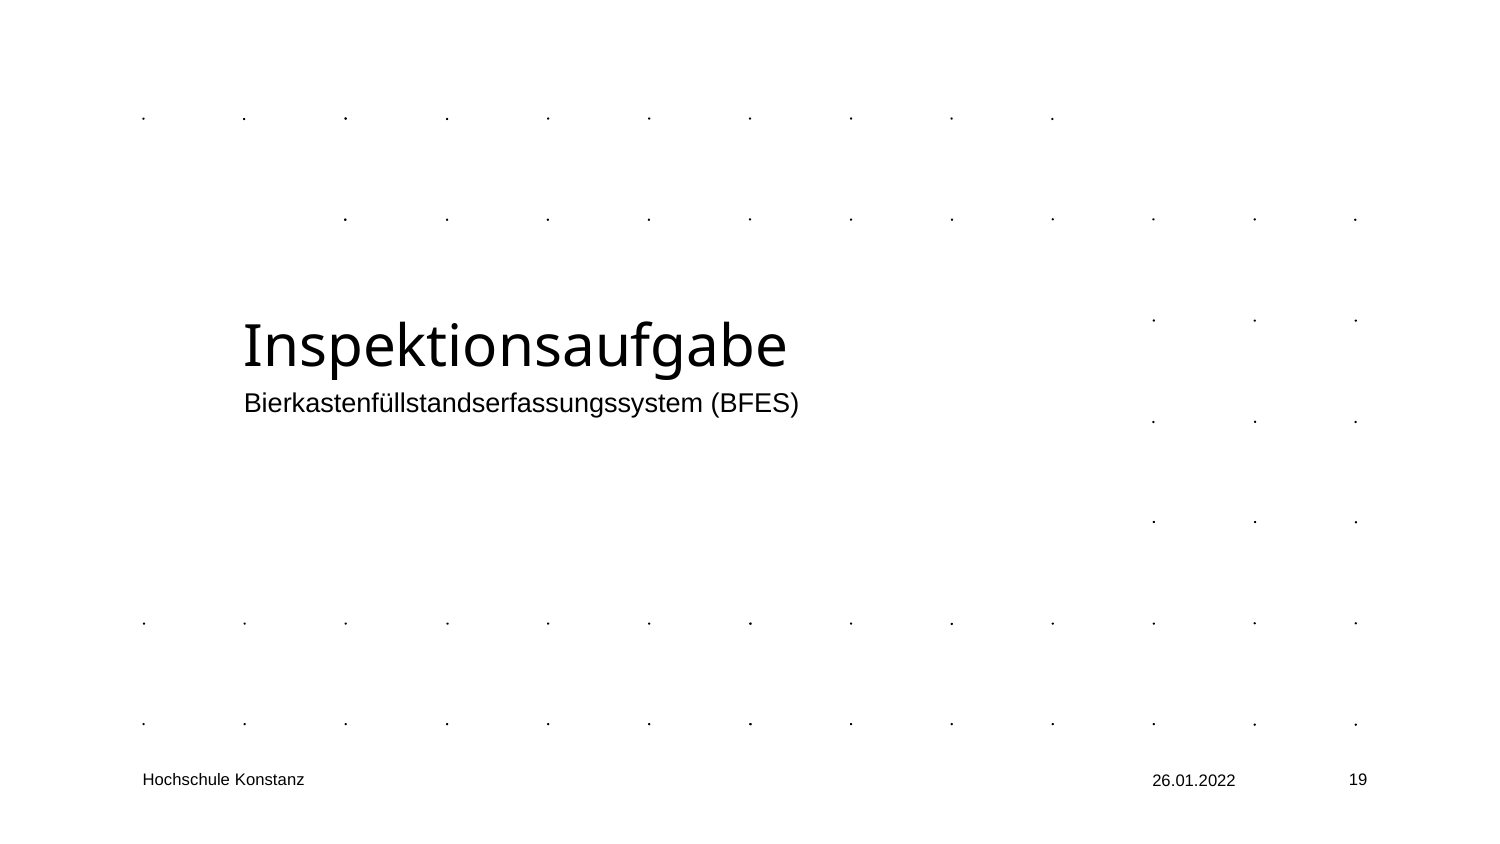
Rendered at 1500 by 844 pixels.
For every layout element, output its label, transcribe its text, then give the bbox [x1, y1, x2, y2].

list Inspektionsaufgabe [229, 300, 1189, 375]
list Bierkastenfüllstandserfassungssystem (BFES) [229, 378, 1154, 426]
